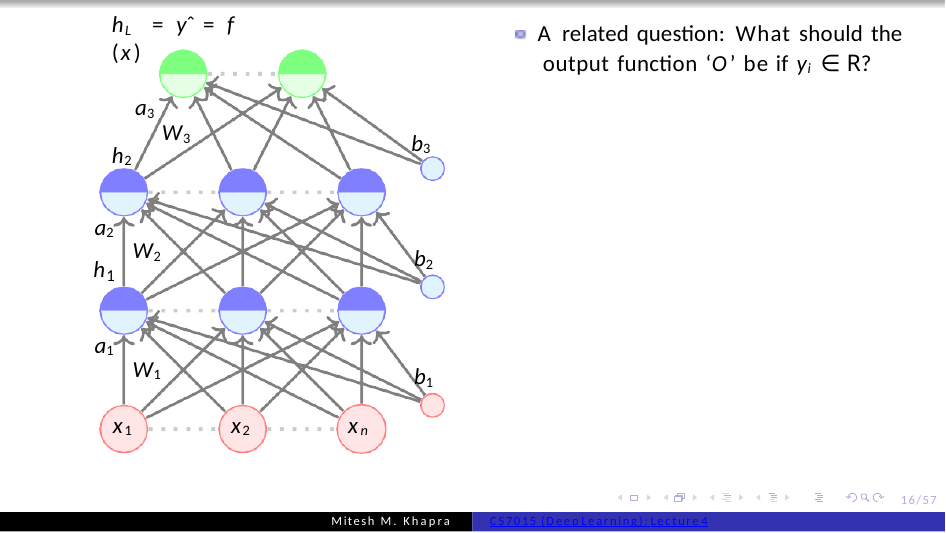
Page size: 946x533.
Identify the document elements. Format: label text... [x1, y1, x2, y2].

text_box a1 [88, 326, 94, 359]
text_box 16/57 [898, 493, 941, 508]
picture [515, 30, 527, 42]
text_box A related question: What should the output function ‘O’ be if yi ∈ R? [531, 16, 912, 77]
text_box a2 [88, 208, 94, 241]
title hL = yˆ = f (x) [105, 5, 262, 47]
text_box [0, 511, 946, 532]
picture [0, 0, 945, 8]
picture [99, 48, 445, 454]
